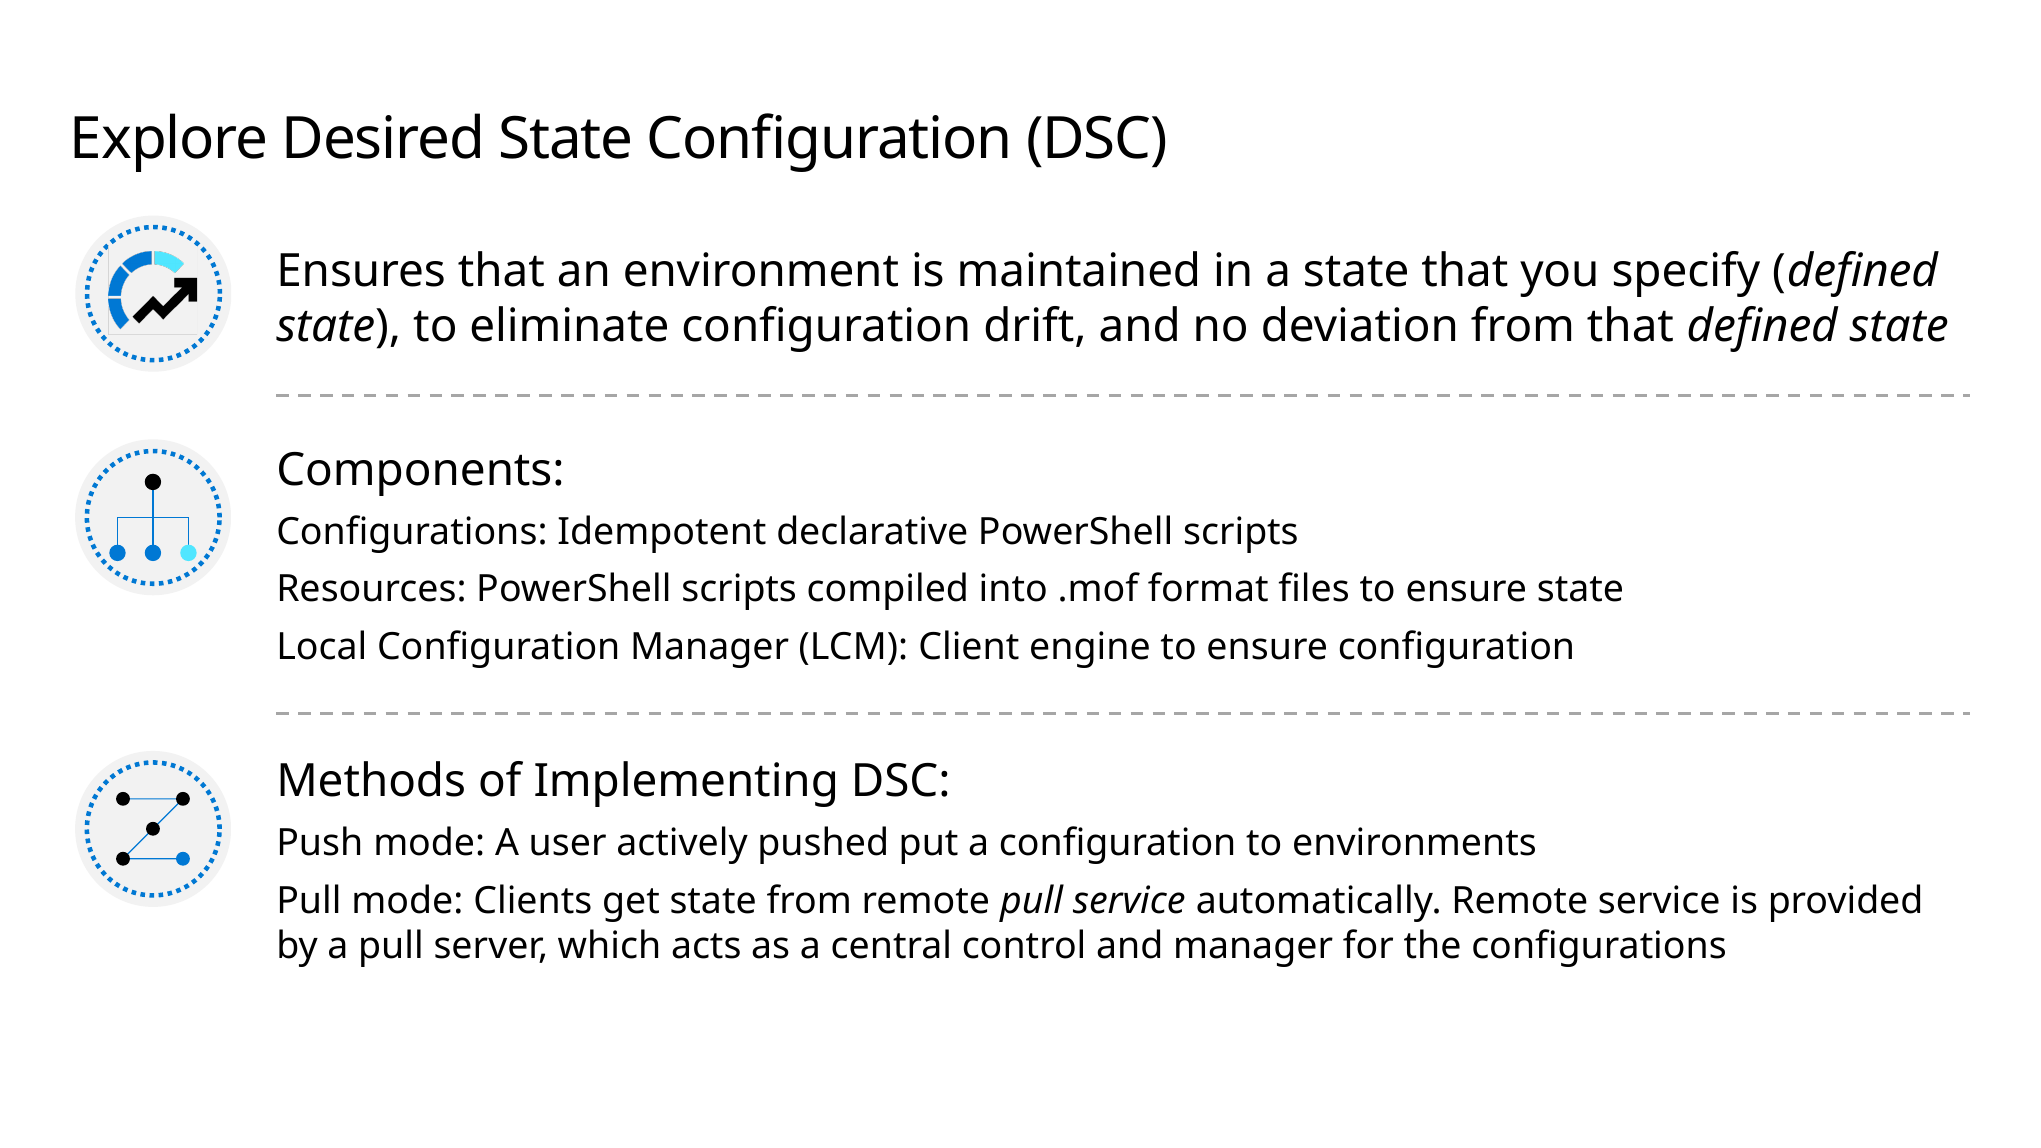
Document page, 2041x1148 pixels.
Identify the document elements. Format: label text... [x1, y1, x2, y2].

picture [74, 438, 232, 596]
title Explore Desired State Configuration (DSC) [70, 103, 1969, 172]
text_box Ensures that an environment is maintained in a state that you specify (defined state), to eliminate configuration drift, and no deviation from that defined state [276, 240, 1970, 351]
text_box Components: Configurations: Idempotent declarative PowerShell scripts Resources: PowerShell scripts compiled into .mof format files to ensure state Local Configuration Manager (LCM): Client engine to ensure configuration [276, 439, 1970, 667]
text_box Methods of Implementing DSC: Push mode: A user actively pushed put a configuration to environments Pull mode: Clients get state from remote pull service automatically. Remote service is provided by a pull server, which acts as a central control and manager for the configurations [276, 750, 1970, 996]
picture [74, 750, 232, 907]
picture [74, 214, 232, 372]
